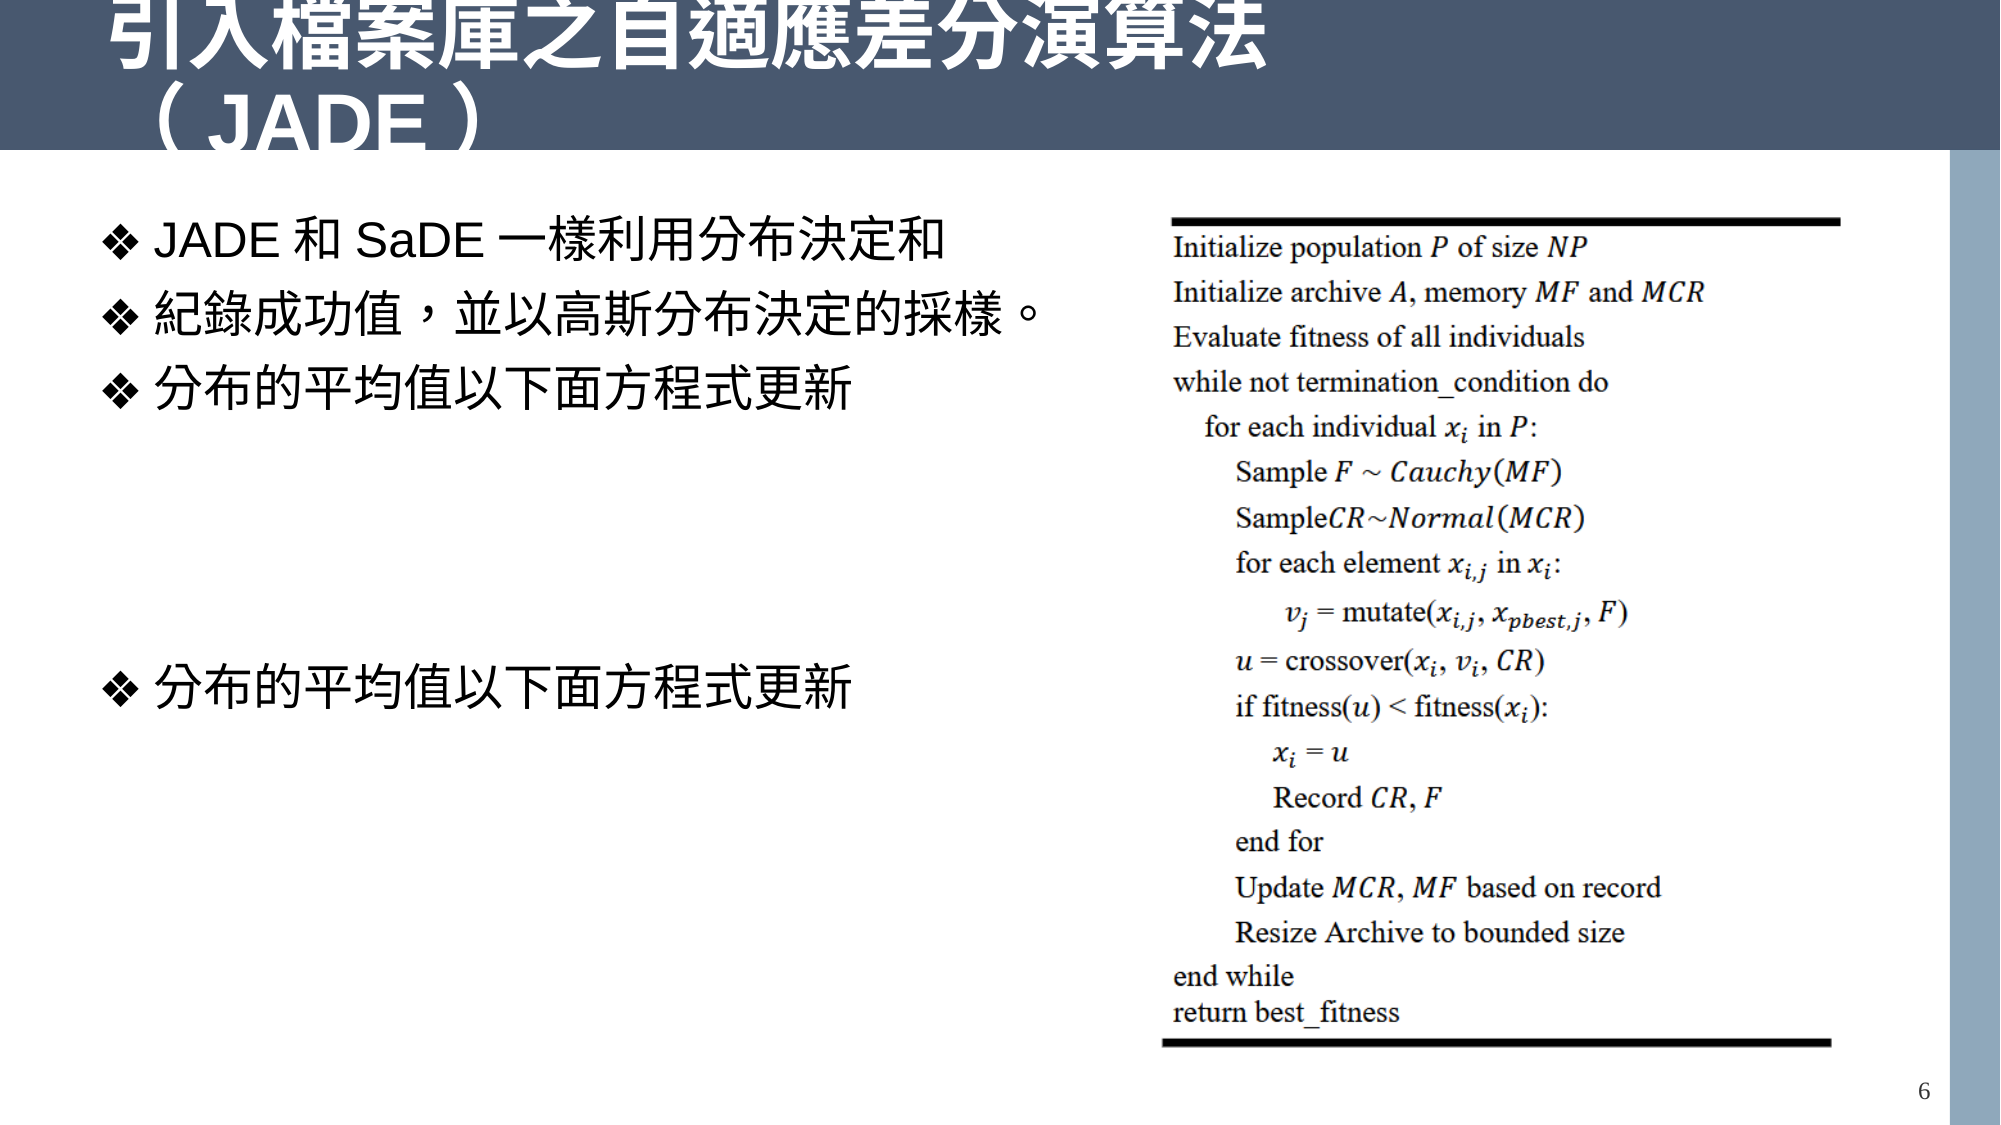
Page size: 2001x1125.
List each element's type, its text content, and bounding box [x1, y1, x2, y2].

title 引入檔案庫之自適應差分演算法（JADE） [104, 25, 1638, 137]
picture [1157, 216, 1851, 1059]
text_box 5 [1833, 1067, 2001, 1110]
